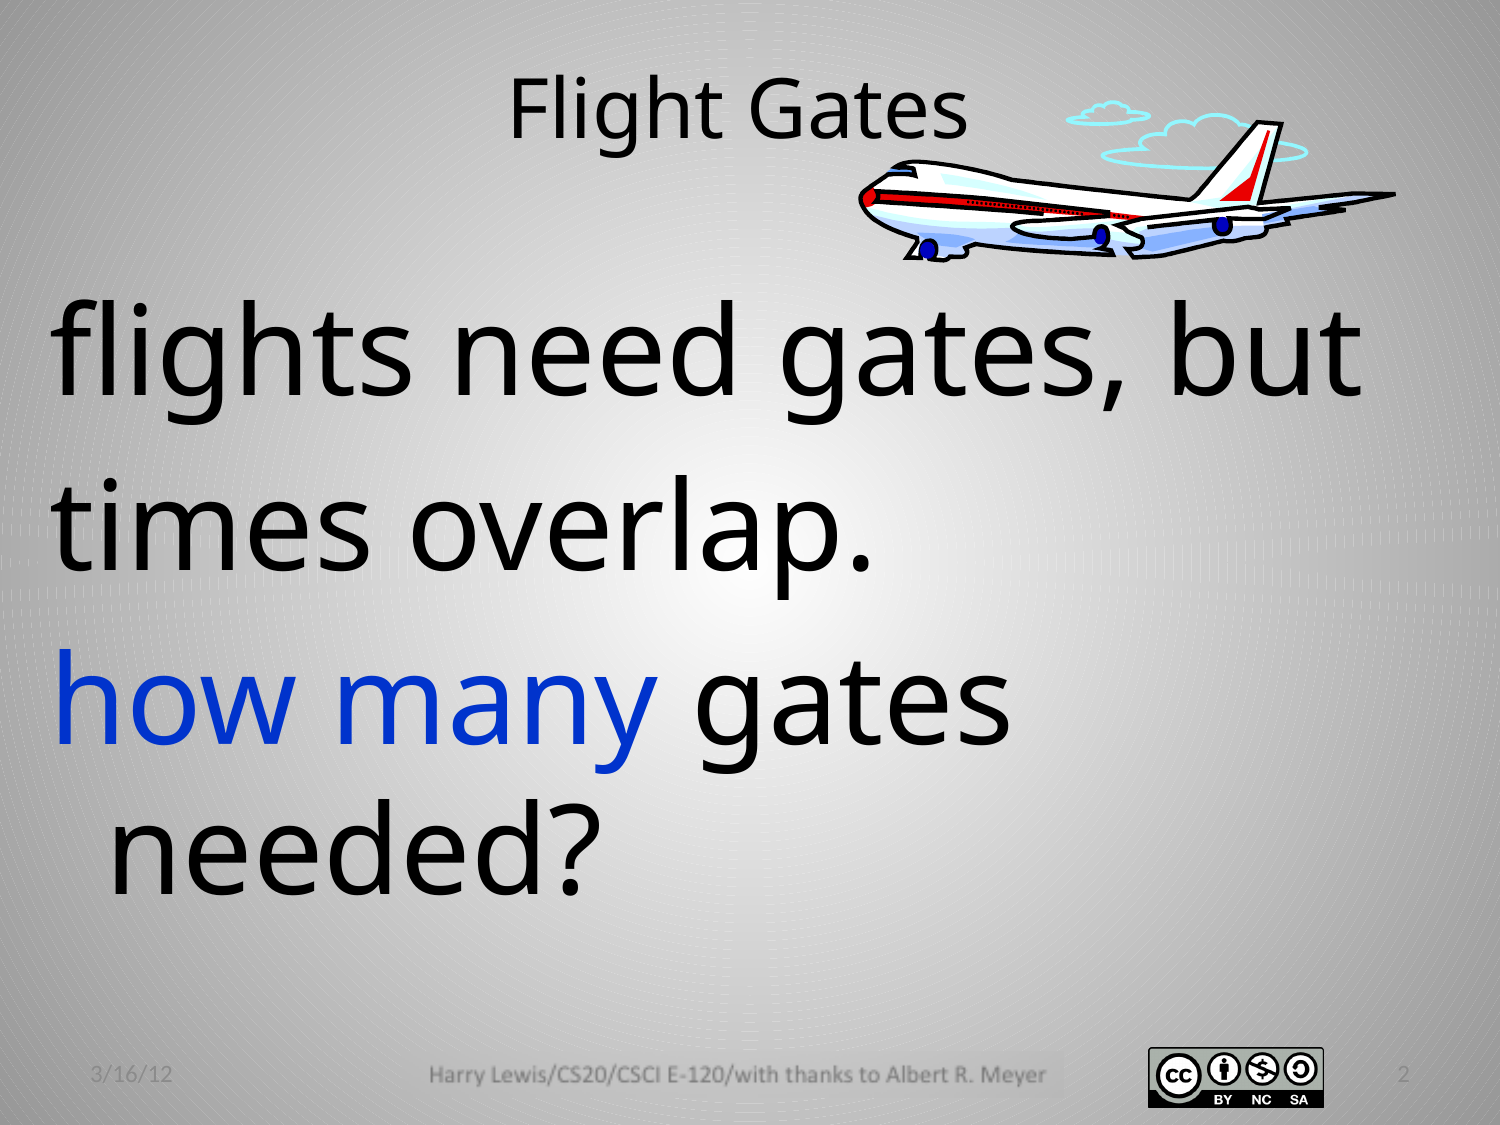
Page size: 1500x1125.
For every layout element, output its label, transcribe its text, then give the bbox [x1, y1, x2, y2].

title Flight Gates [144, 8, 1357, 196]
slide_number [75, 1042, 425, 1103]
picture [858, 100, 1397, 263]
list flights need gates, but times overlap. how many gates needed? [34, 262, 1500, 919]
slide_number 2 [1074, 1042, 1425, 1103]
picture [425, 1051, 1064, 1098]
picture [1148, 1103, 1324, 1108]
